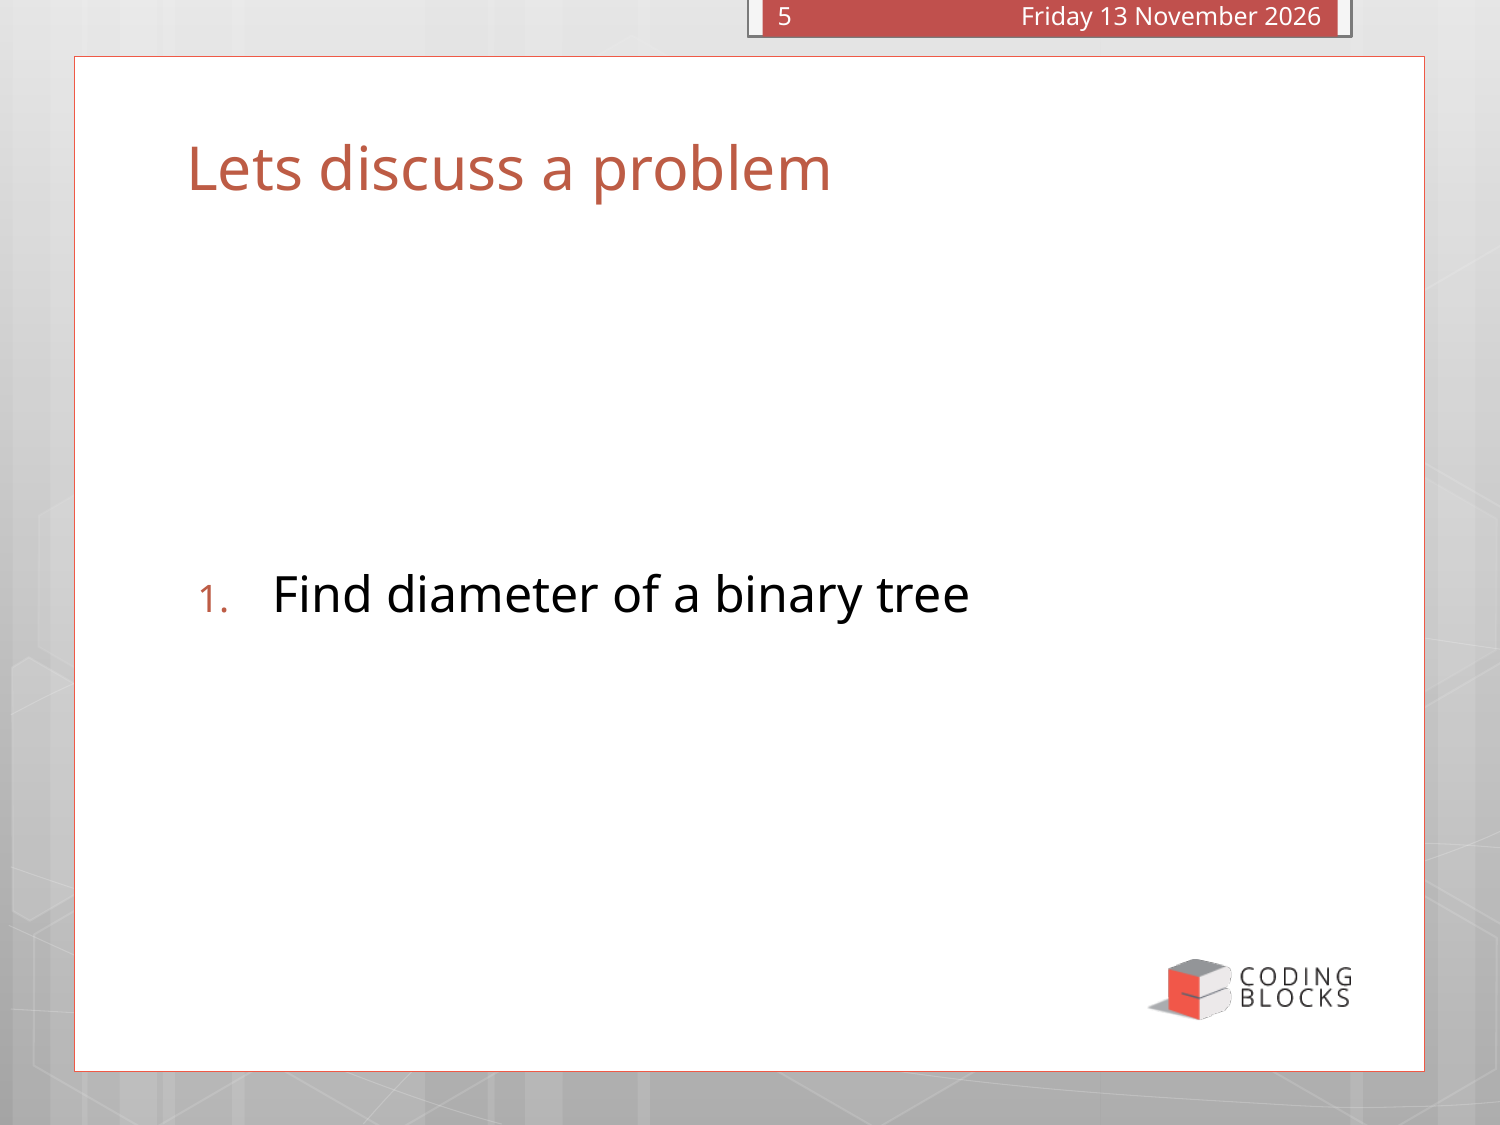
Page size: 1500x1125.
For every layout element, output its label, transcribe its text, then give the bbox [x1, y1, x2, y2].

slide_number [982, 0, 1337, 40]
picture [1146, 959, 1351, 1021]
list Find diameter of a binary tree [171, 228, 1283, 957]
title Lets discuss a problem [171, 122, 1324, 211]
slide_number 5 [762, 0, 982, 40]
